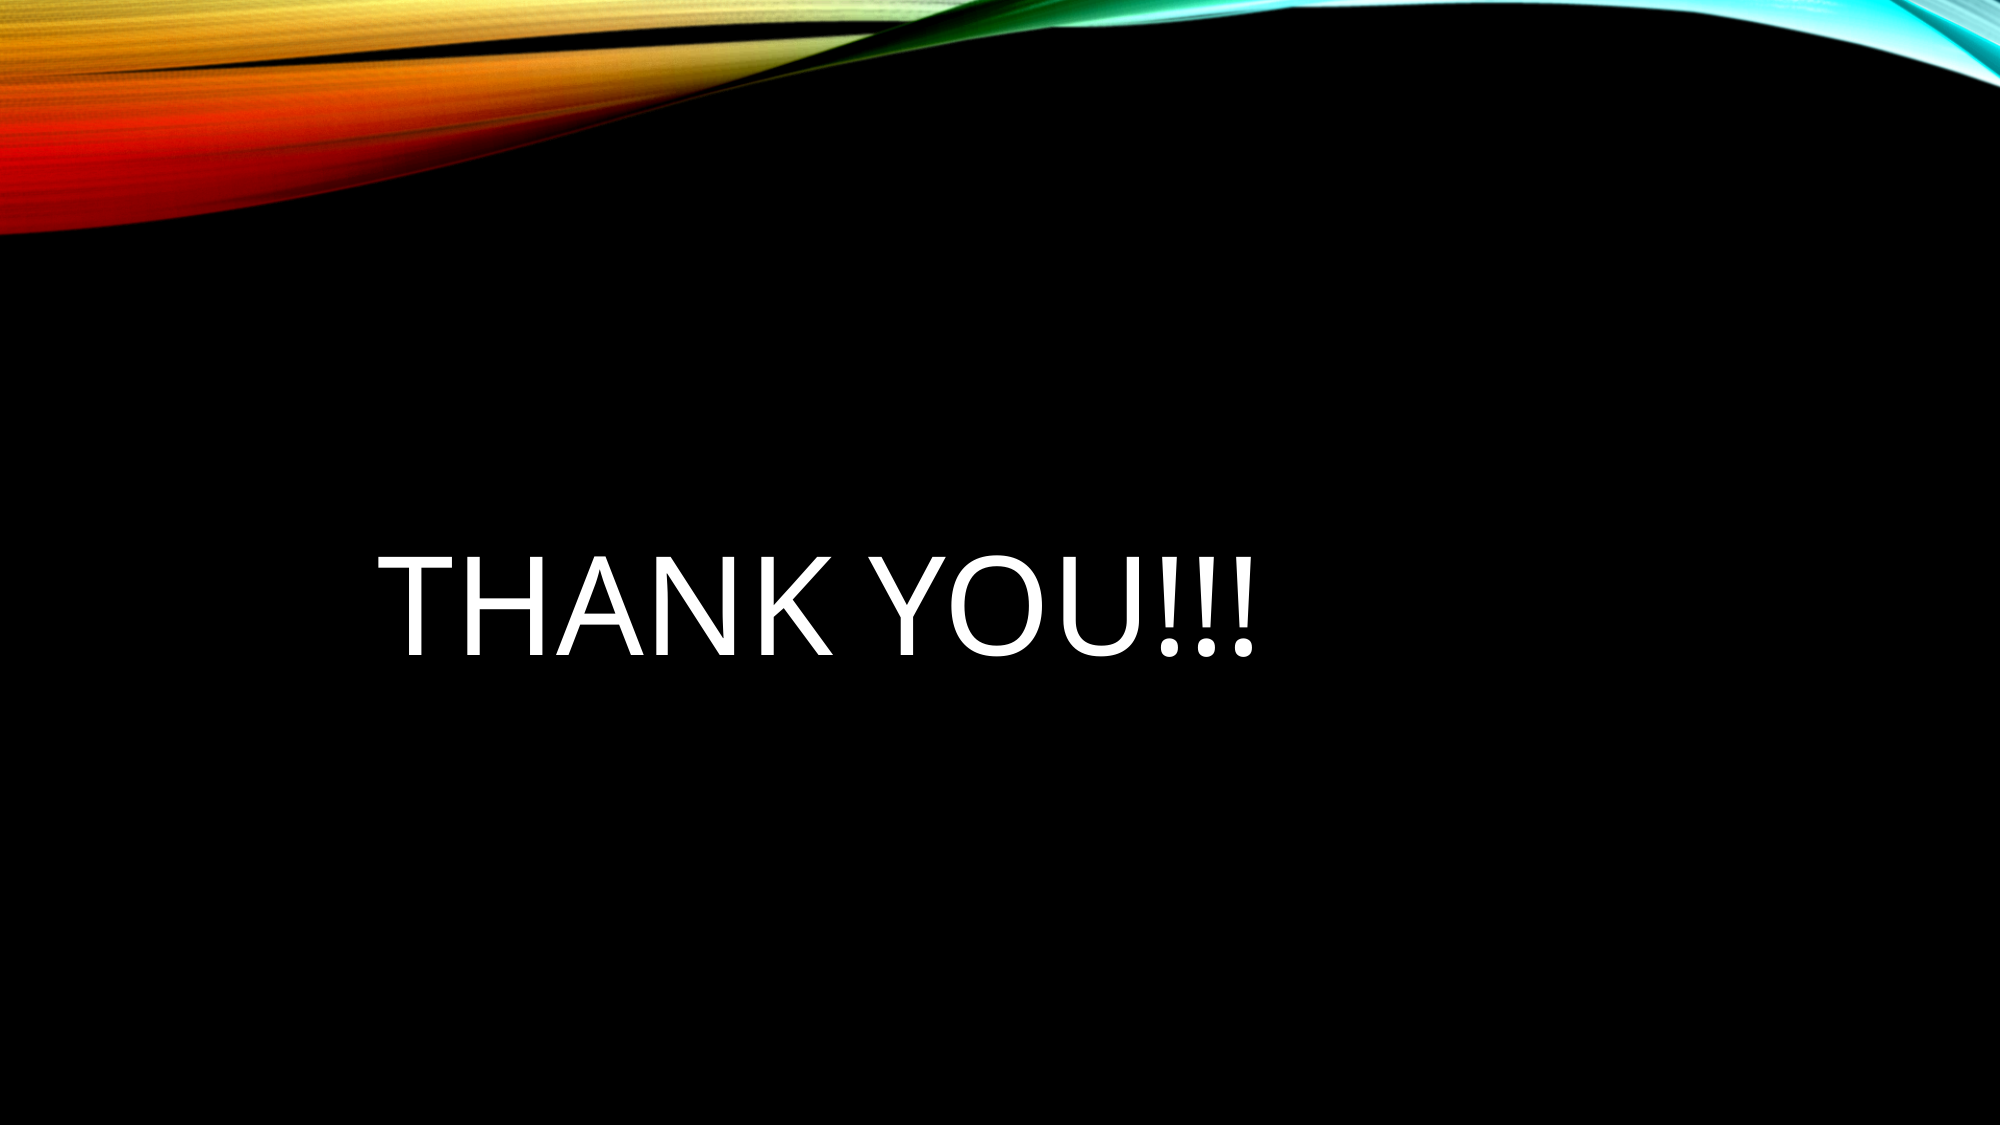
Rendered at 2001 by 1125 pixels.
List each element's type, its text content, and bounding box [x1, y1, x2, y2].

list THANK YOU!!! [112, 360, 1888, 1021]
picture [0, 0, 2000, 237]
